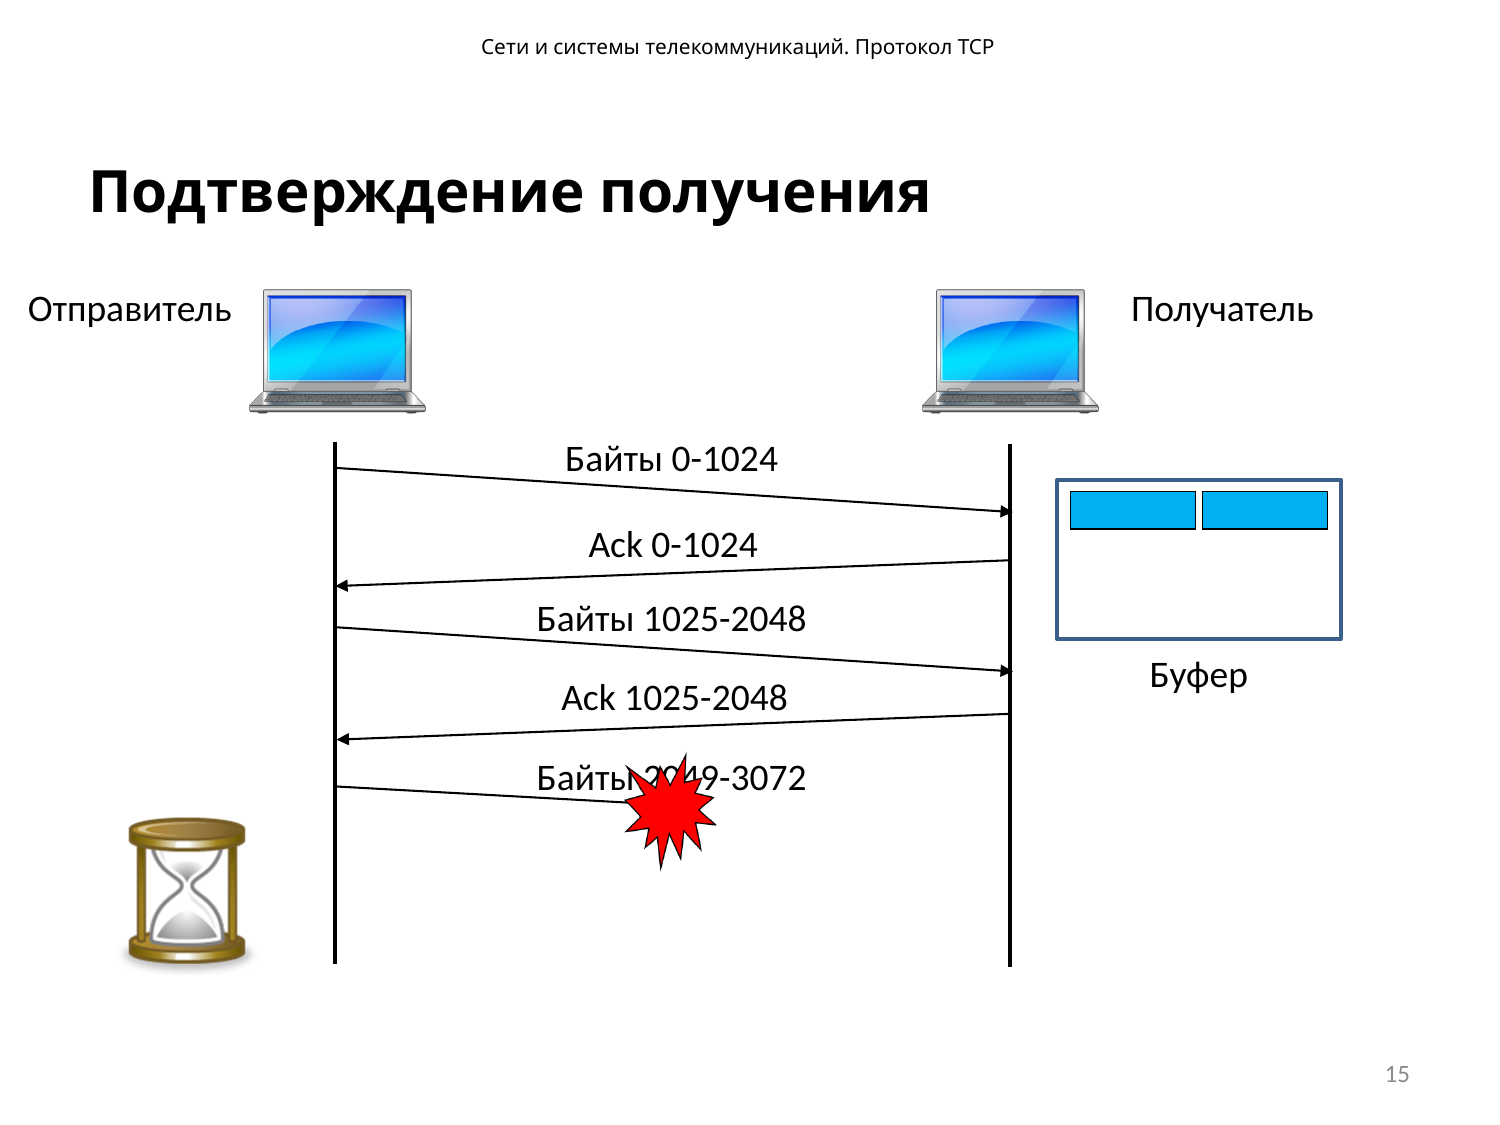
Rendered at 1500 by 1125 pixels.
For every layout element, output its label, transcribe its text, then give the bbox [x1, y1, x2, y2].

text_box Получатель [1116, 276, 1436, 337]
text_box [336, 627, 1014, 672]
text_box Байты 2049-3072 [340, 749, 620, 784]
slide_number 15 [1074, 1042, 1425, 1103]
text_box Ack 0-1024 [340, 521, 1005, 558]
picture [623, 751, 717, 872]
picture [241, 255, 429, 442]
text_box Подтверждение получения [88, 153, 1436, 224]
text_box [335, 560, 1011, 587]
picture [105, 811, 270, 975]
text_box Байты 1025-2048 [340, 595, 1005, 625]
text_box Отправитель [13, 276, 236, 337]
text_box Сети и системы телекоммуникаций. Протокол TCP [466, 26, 1495, 66]
text_box [1202, 491, 1328, 530]
picture [915, 255, 1102, 442]
text_box Байты 0-1024 [340, 426, 1005, 466]
text_box Буфер [1057, 642, 1341, 703]
text_box Ack 1025-2048 [340, 680, 1005, 712]
text_box Байты 2049-3072 [718, 749, 1005, 805]
text_box [1055, 478, 1343, 641]
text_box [336, 713, 1012, 740]
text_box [336, 467, 1014, 513]
text_box [1070, 491, 1196, 530]
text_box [336, 786, 617, 807]
